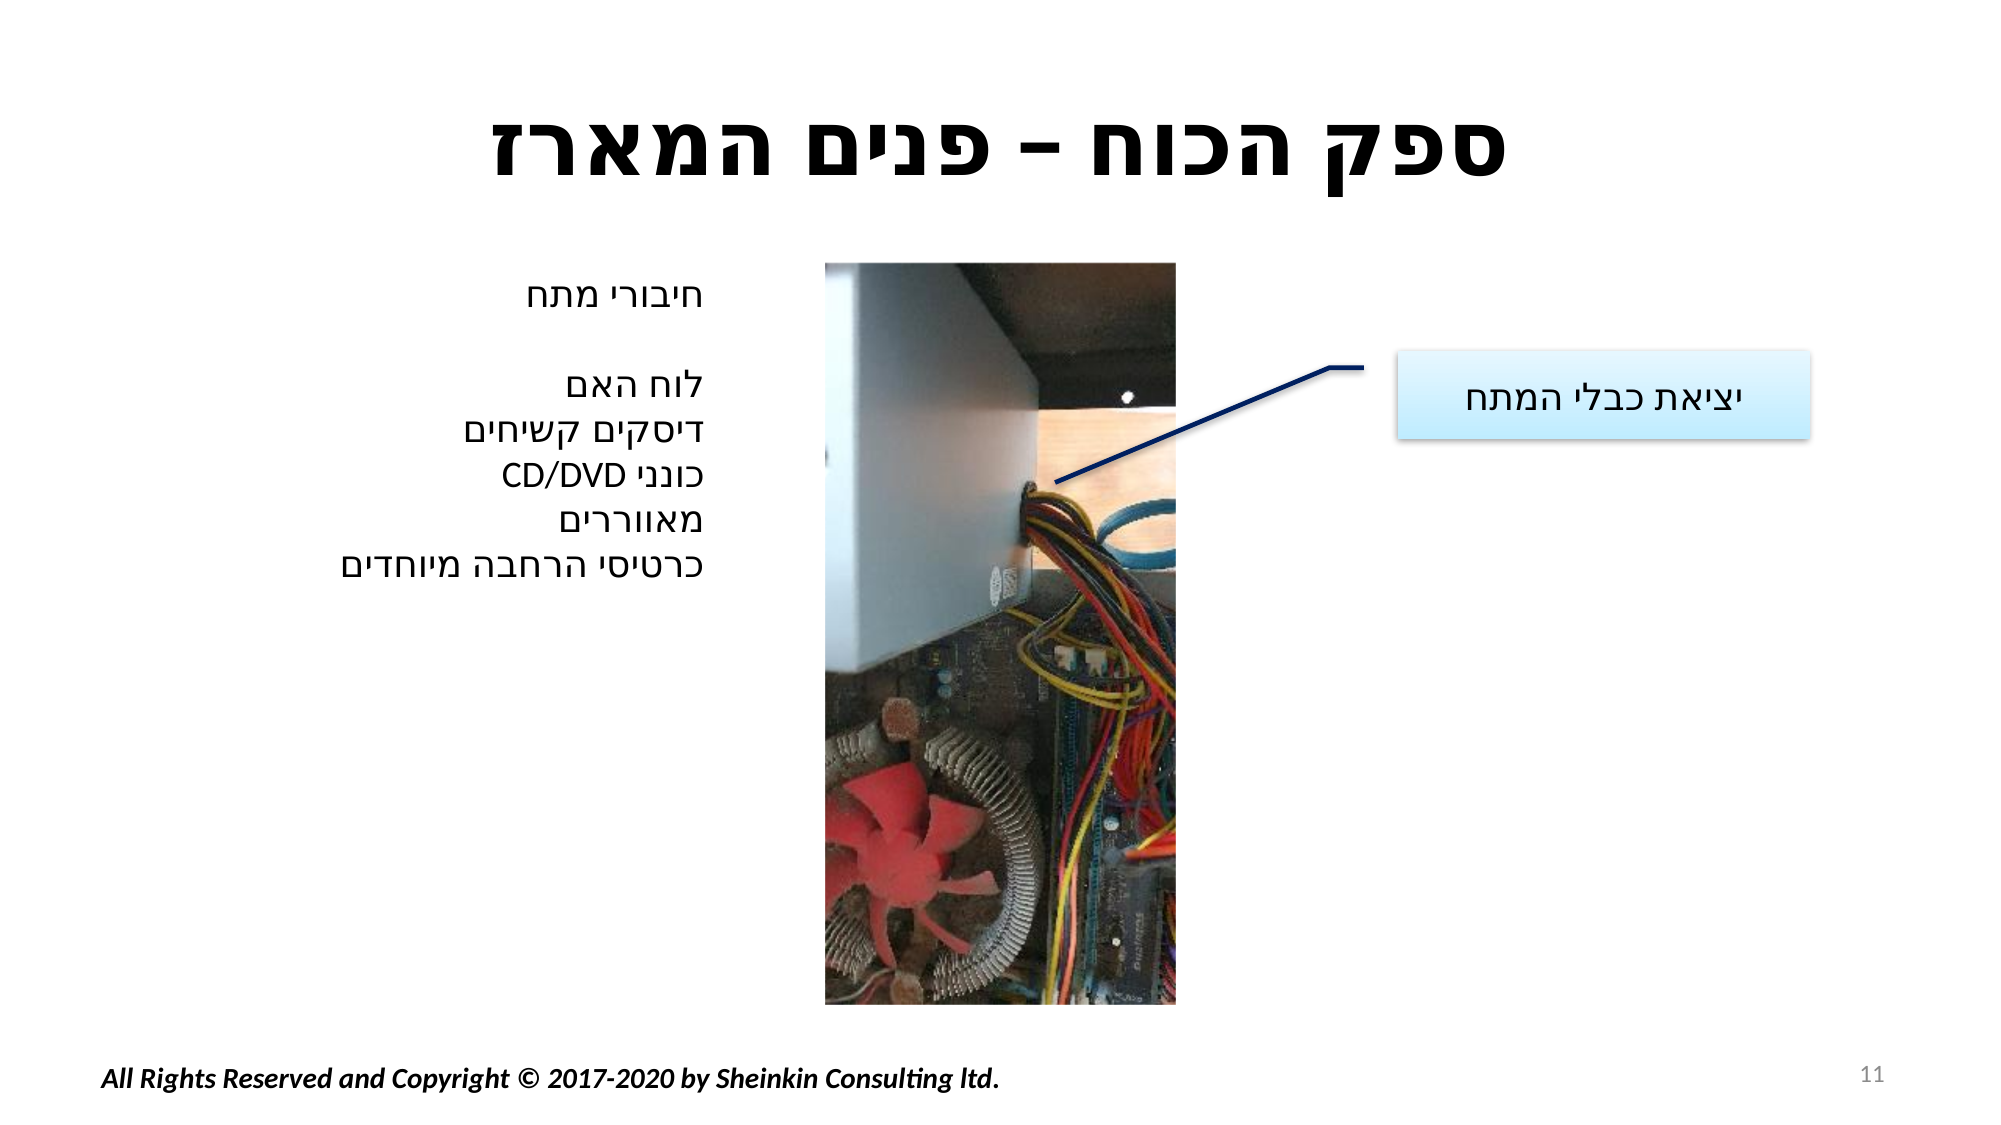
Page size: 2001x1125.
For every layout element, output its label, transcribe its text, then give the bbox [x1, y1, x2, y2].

slide_number 11 [1433, 1042, 1900, 1103]
picture [826, 264, 1175, 457]
text_box חיבורי מתח לוח האם דיסקים קשיחים כונני CD/DVD מאווררים כרטיסי הרחבה מיוחדים [99, 262, 720, 593]
picture [1121, 434, 1175, 457]
text_box יציאת כבלי המתח [1116, 366, 1364, 456]
title ספק הכוח – פנים המארז [99, 45, 1900, 233]
picture [826, 810, 1175, 1004]
text_box יציאת כבלי המתח [1398, 351, 1810, 439]
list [628, 457, 1372, 810]
